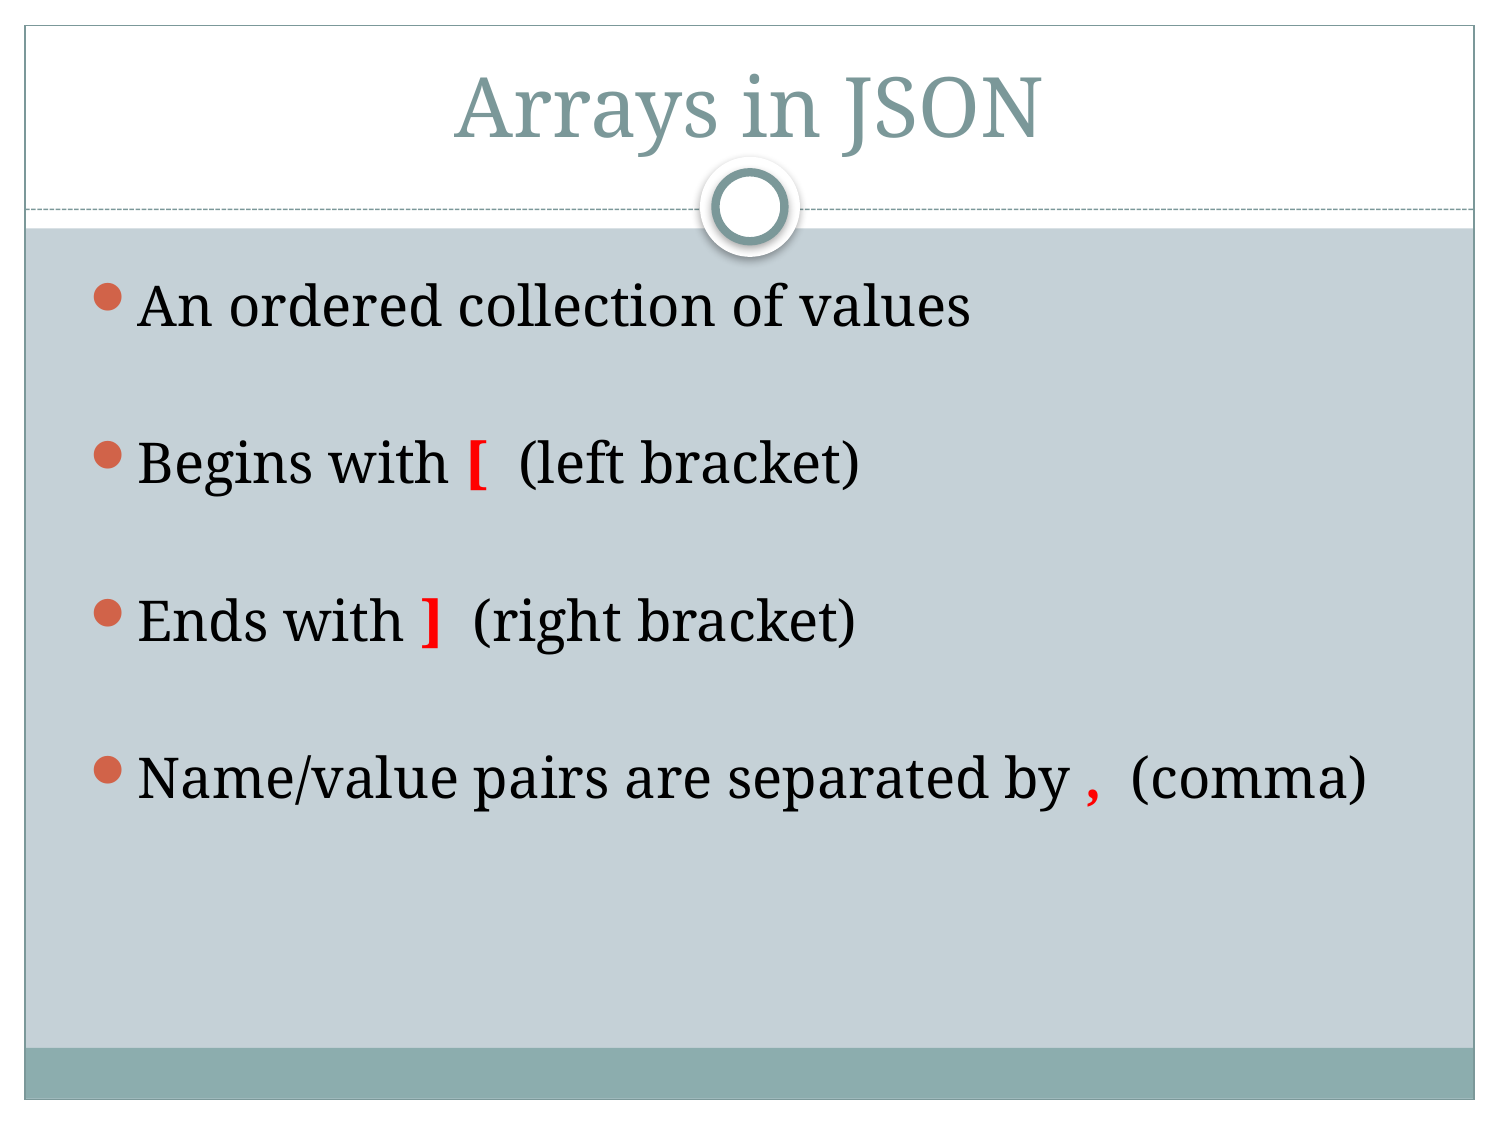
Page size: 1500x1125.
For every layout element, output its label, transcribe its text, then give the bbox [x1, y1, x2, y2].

title Arrays in JSON [49, 37, 1450, 162]
list An ordered collection of values Begins with [ (left bracket) Ends with ] (right bracket) Name/value pairs are separated by , (comma) [75, 262, 1425, 1075]
